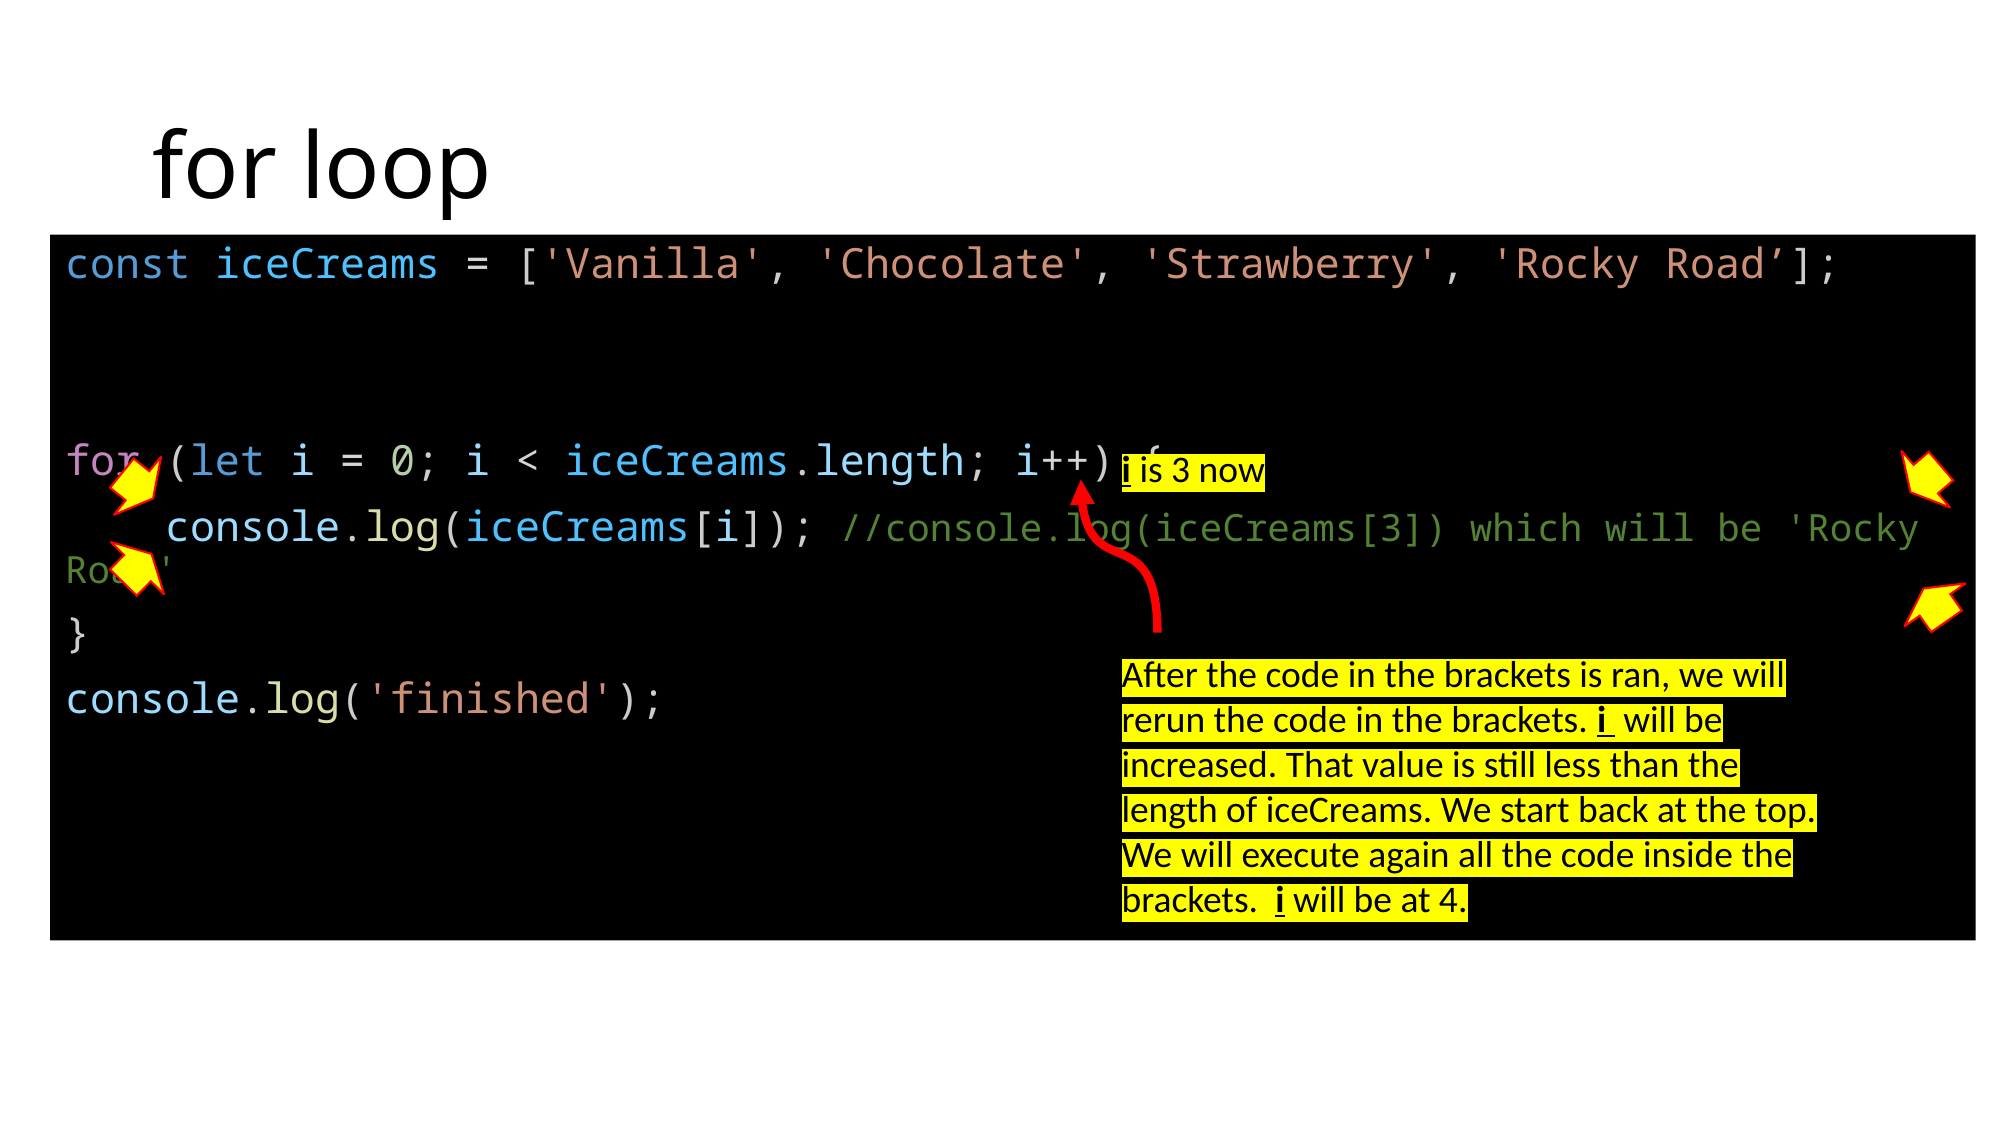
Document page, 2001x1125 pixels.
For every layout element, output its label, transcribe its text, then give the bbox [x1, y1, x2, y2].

text_box [108, 456, 163, 516]
text_box const iceCreams = ['Vanilla', 'Chocolate', 'Strawberry', 'Rocky Road’]; for (let i = 0; i < iceCreams.length; i++) { console.log(iceCreams[i]); //console.log(iceCreams[3]) which will be 'Rocky Road' } console.log('finished'); [50, 234, 1976, 941]
text_box After the code in the brackets is ran, we will rerun the code in the brackets. i will be increased. That value is still less than the length of iceCreams. We start back at the top. We will execute again all the code inside the brackets. i will be at 4. [1106, 642, 1840, 927]
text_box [1042, 517, 1196, 595]
text_box [1900, 449, 1955, 509]
title for loop [137, 59, 1863, 234]
text_box [1903, 582, 1967, 634]
text_box [108, 540, 166, 598]
text_box i is 3 now [1106, 437, 1814, 498]
